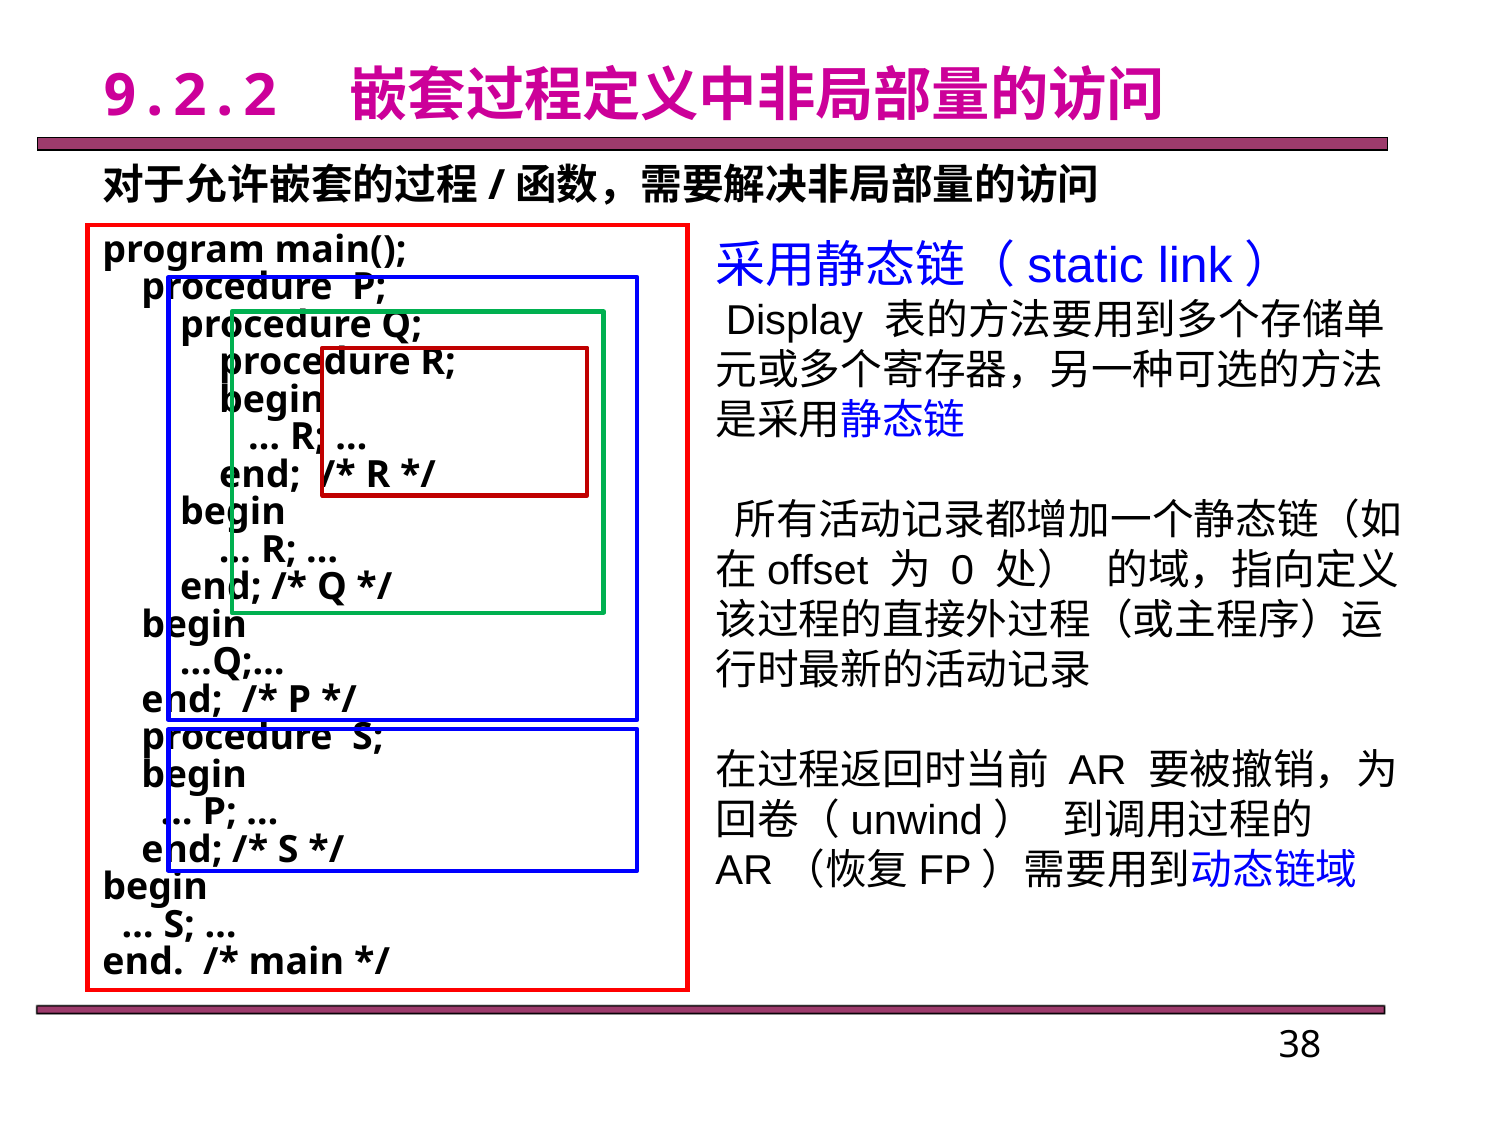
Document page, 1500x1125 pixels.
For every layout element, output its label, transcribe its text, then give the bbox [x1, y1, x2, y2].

text_box 采用静态链（static link） Display 表的方法要用到多个存储单元或多个寄存器，另一种可选的方法是采用静态链 所有活动记录都增加一个静态链（如在offset 为 0 处） 的域，指向定义该过程的直接外过程（或主程序）运行时最新的活动记录 在过程返回时当前 AR 要被撤销，为回卷（unwind） 到调用过程的AR（恢复FP）需要用到动态链域 [700, 224, 1426, 950]
text_box program main(); procedure P; procedure Q; procedure R; begin … R; … end; /* R */ begin … R; … end; /* Q */ begin …Q;… end; /* P */ procedure S; begin … P; … end; /* S */ begin … S; … end. /* main */ [87, 224, 688, 990]
picture [0, 999, 1493, 1125]
text_box 对于允许嵌套的过程/函数，需要解决非局部量的访问 [87, 149, 1338, 215]
text_box [168, 729, 638, 871]
title 9.2.2 嵌套过程定义中非局部量的访问 [87, 50, 1238, 138]
text_box [168, 277, 638, 720]
text_box [231, 311, 604, 613]
